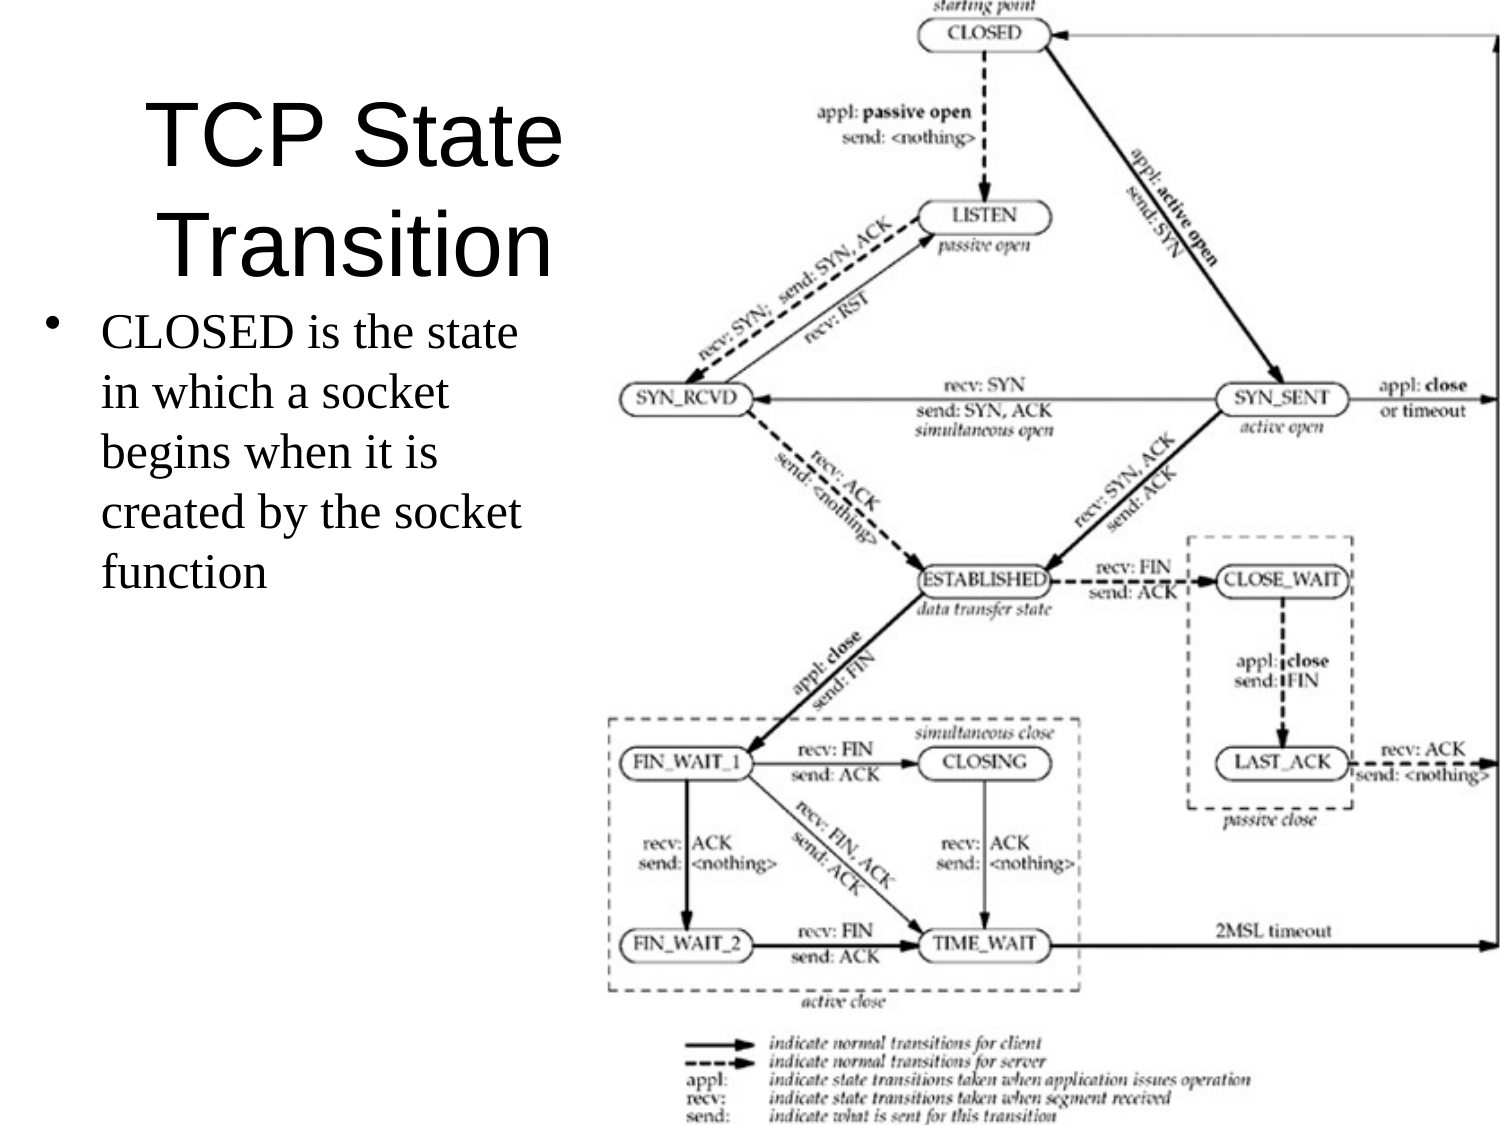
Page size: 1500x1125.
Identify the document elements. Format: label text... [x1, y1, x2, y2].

picture [606, 0, 1500, 1125]
title TCP State Transition [64, 91, 601, 280]
list CLOSED is the state in which a socket begins when it is created by the socket function [29, 290, 550, 1036]
